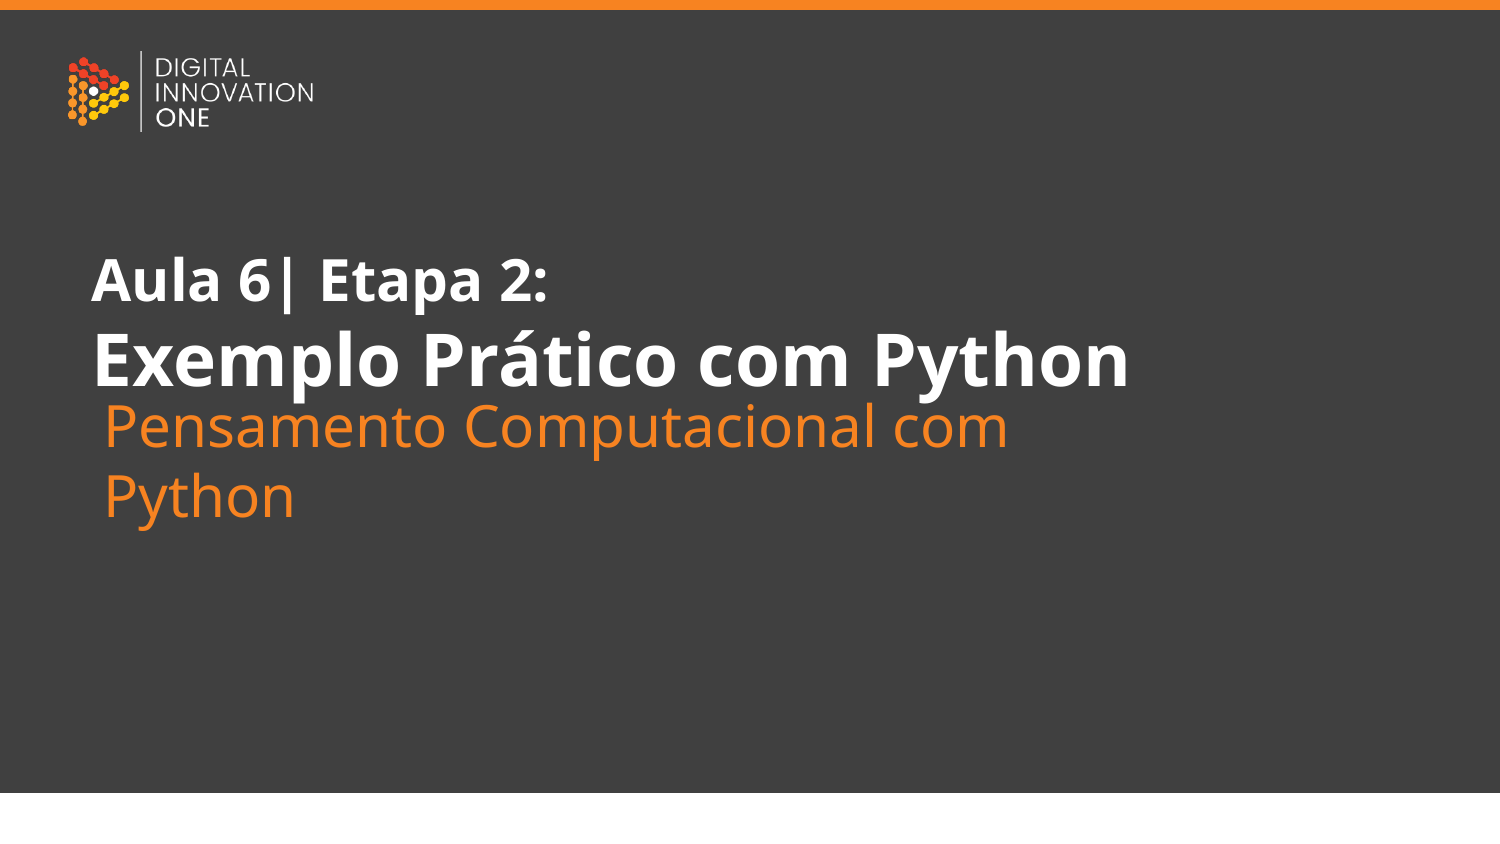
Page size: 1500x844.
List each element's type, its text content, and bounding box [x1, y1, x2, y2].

text_box [0, 793, 1500, 844]
text_box Pensamento Computacional com Python [88, 410, 1040, 508]
text_box [0, 10, 1500, 793]
picture [50, 42, 331, 140]
text_box Aula 6| Etapa 2: Exemplo Prático com Python [76, 197, 1475, 447]
text_box [0, 0, 1500, 10]
